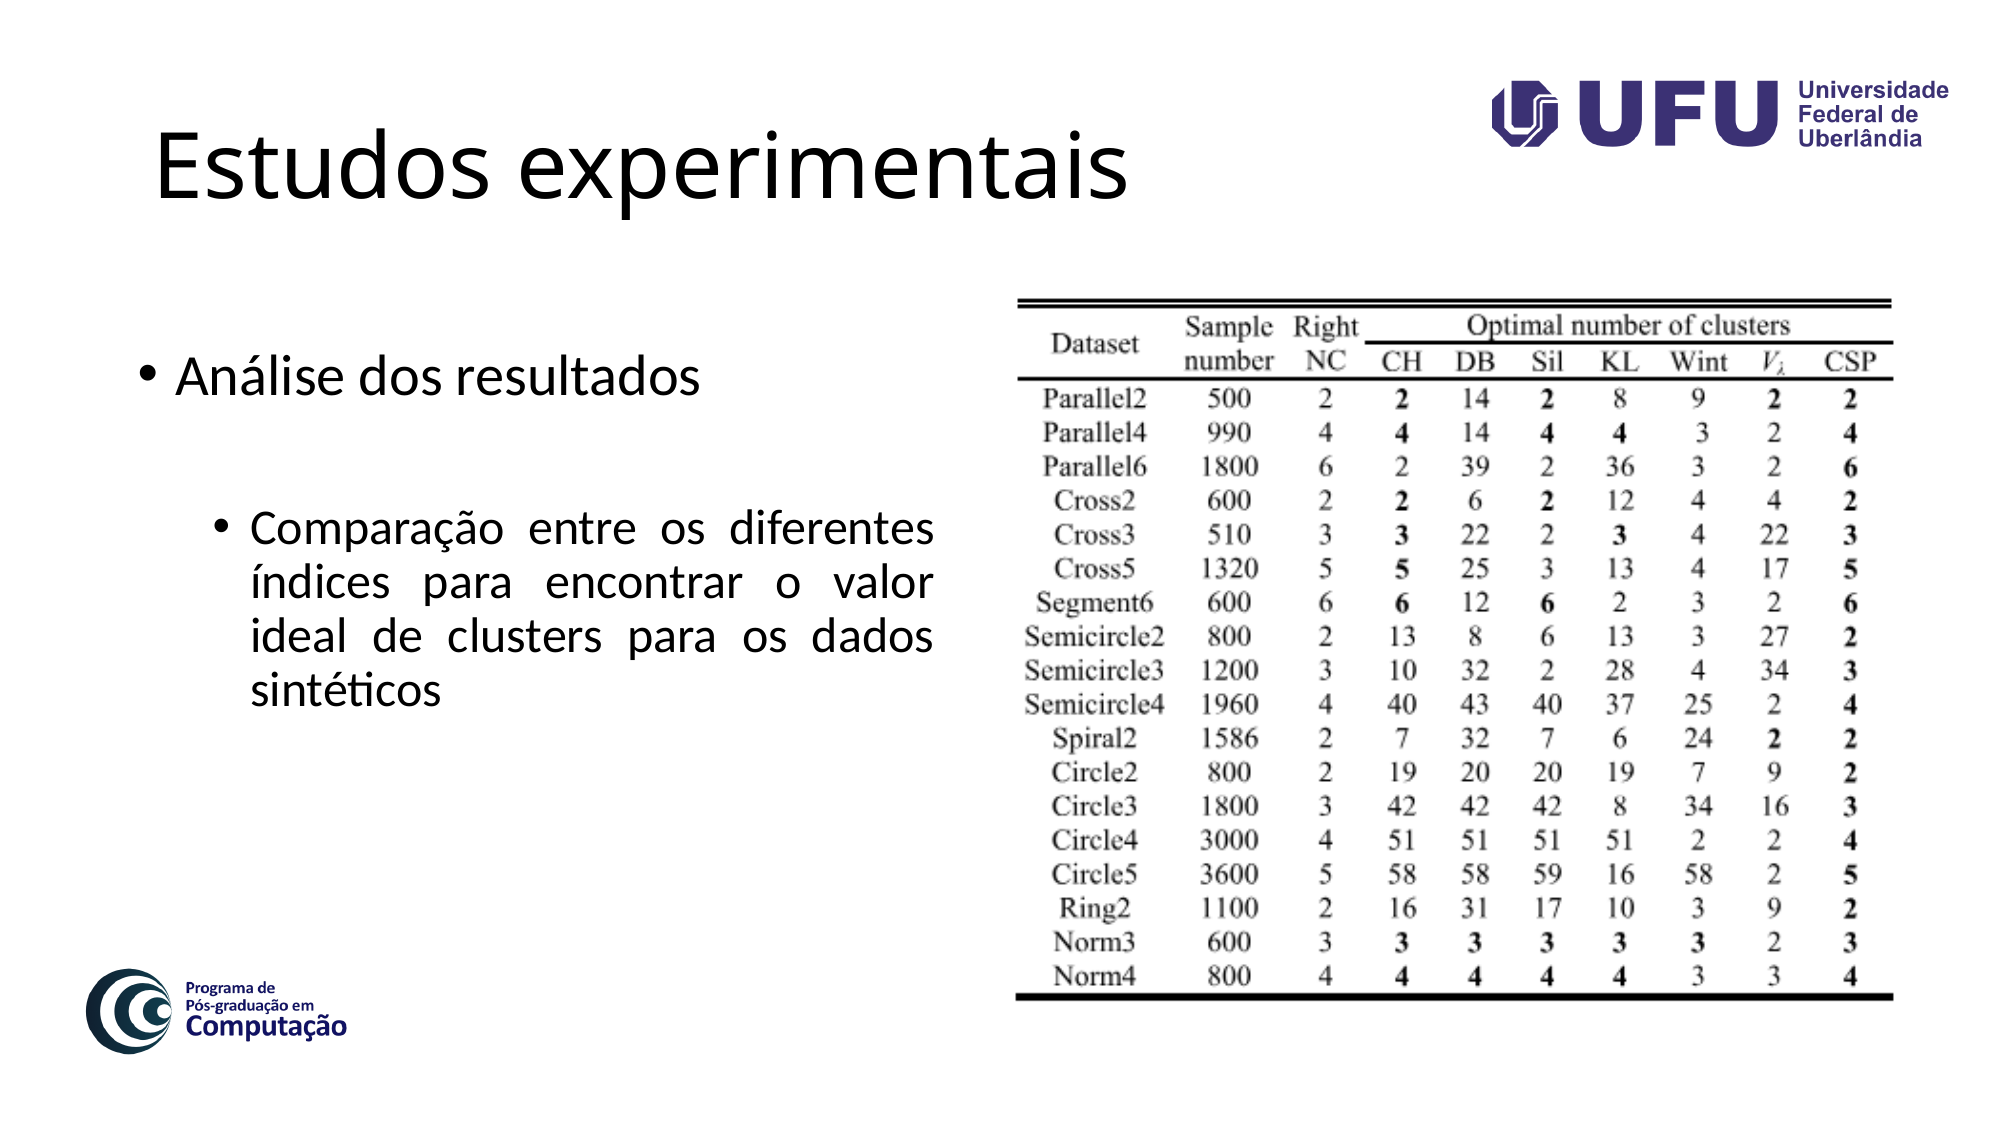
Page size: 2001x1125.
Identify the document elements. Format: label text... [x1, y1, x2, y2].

picture [42, 951, 496, 1125]
picture [1440, 0, 2000, 228]
title Estudos experimentais [137, 59, 1863, 278]
picture [999, 282, 1911, 1026]
list Análise dos resultados Comparação entre os diferentes índices para encontrar o valor ideal de clusters para os dados sintéticos [122, 337, 950, 808]
